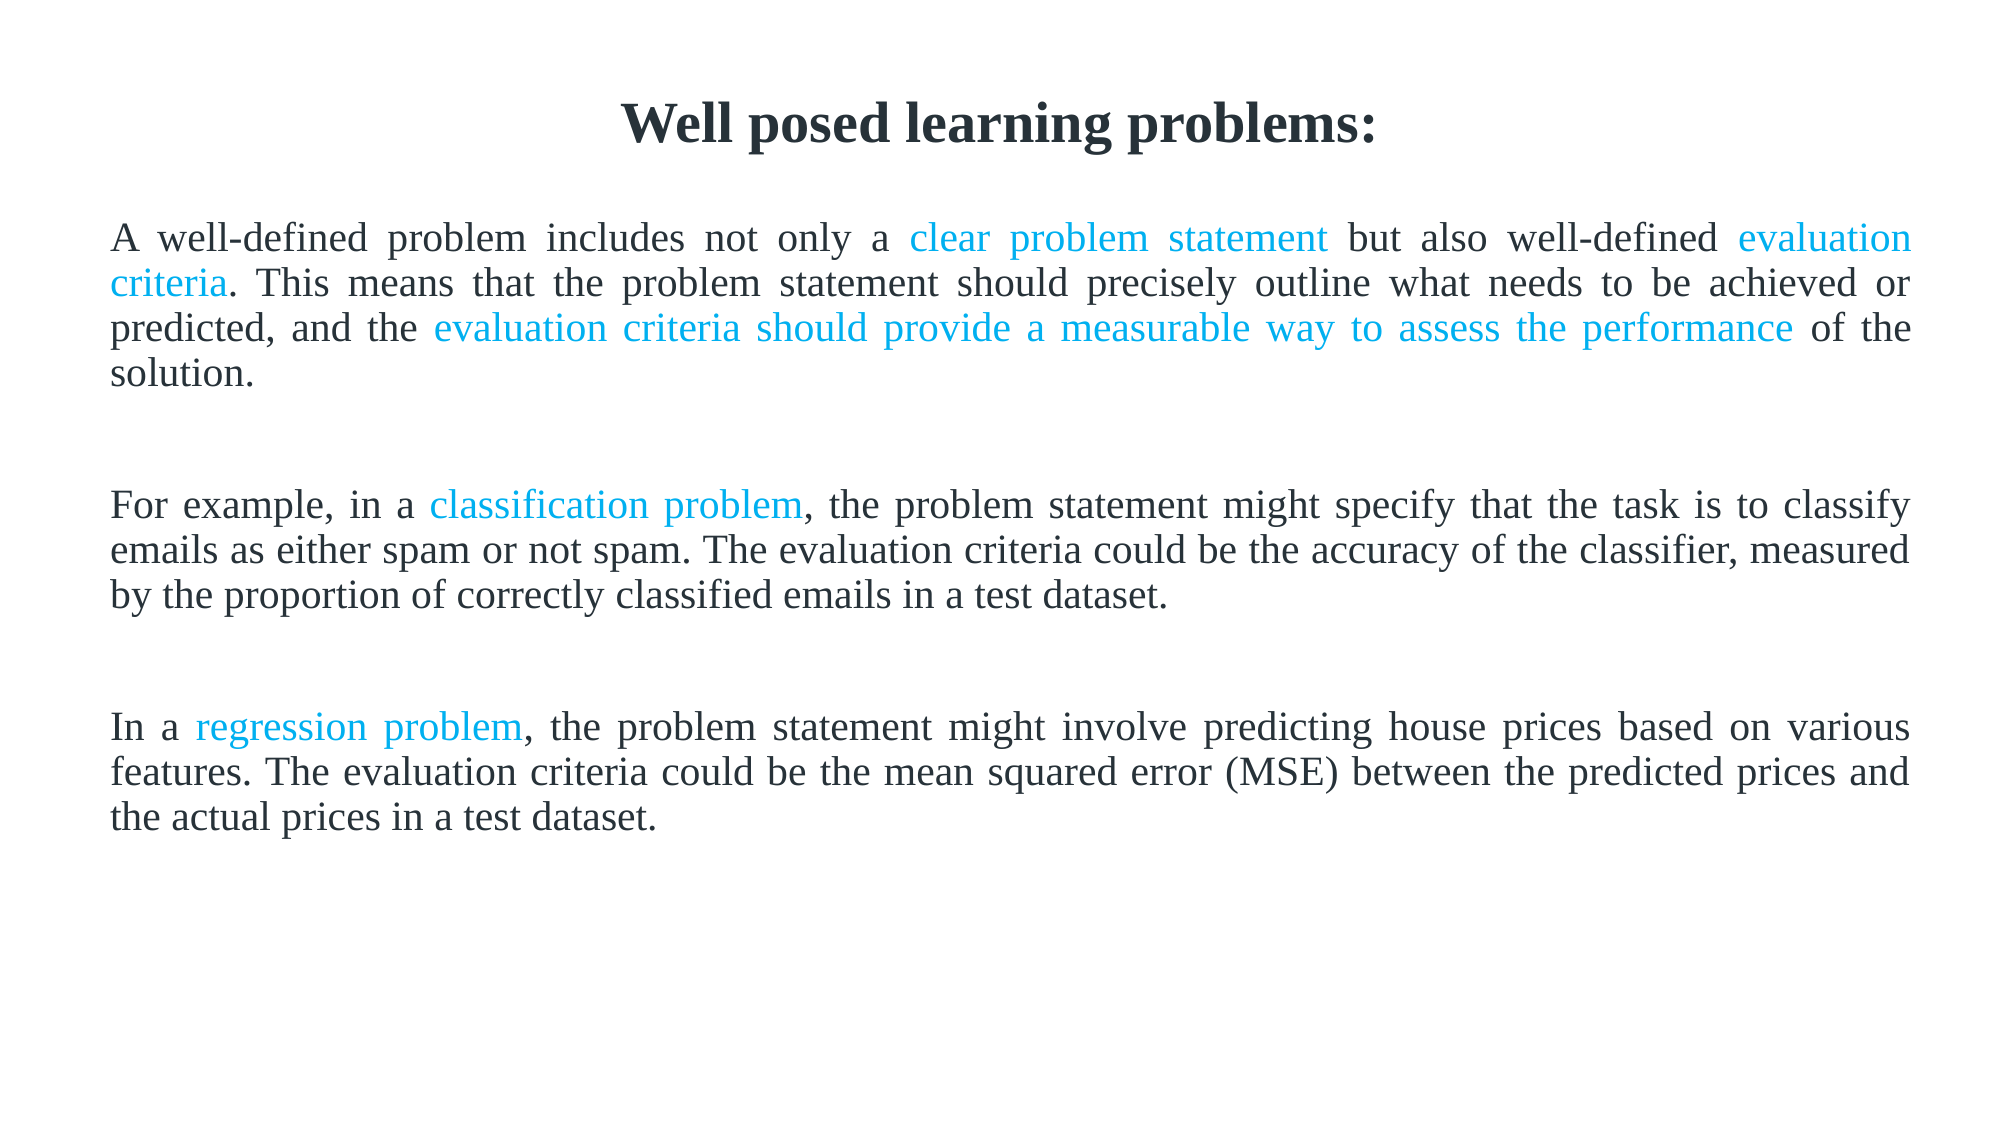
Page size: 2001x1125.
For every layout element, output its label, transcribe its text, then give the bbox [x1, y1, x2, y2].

title Well posed learning problems: [249, 62, 1750, 163]
subtitle A well-defined problem includes not only a clear problem statement but also well-defined evaluation criteria. This means that the problem statement should precisely outline what needs to be achieved or predicted, and the evaluation criteria should provide a measurable way to assess the performance of the solution. For example, in a classification problem, the problem statement might specify that the task is to classify emails as either spam or not spam. The evaluation criteria could be the accuracy of the classifier, measured by the proportion of correctly classified emails in a test dataset. In a regression problem, the problem statement might involve predicting house prices based on various features. The evaluation criteria could be the mean squared error (MSE) between the predicted prices and the actual prices in a test dataset. [94, 208, 1927, 1096]
